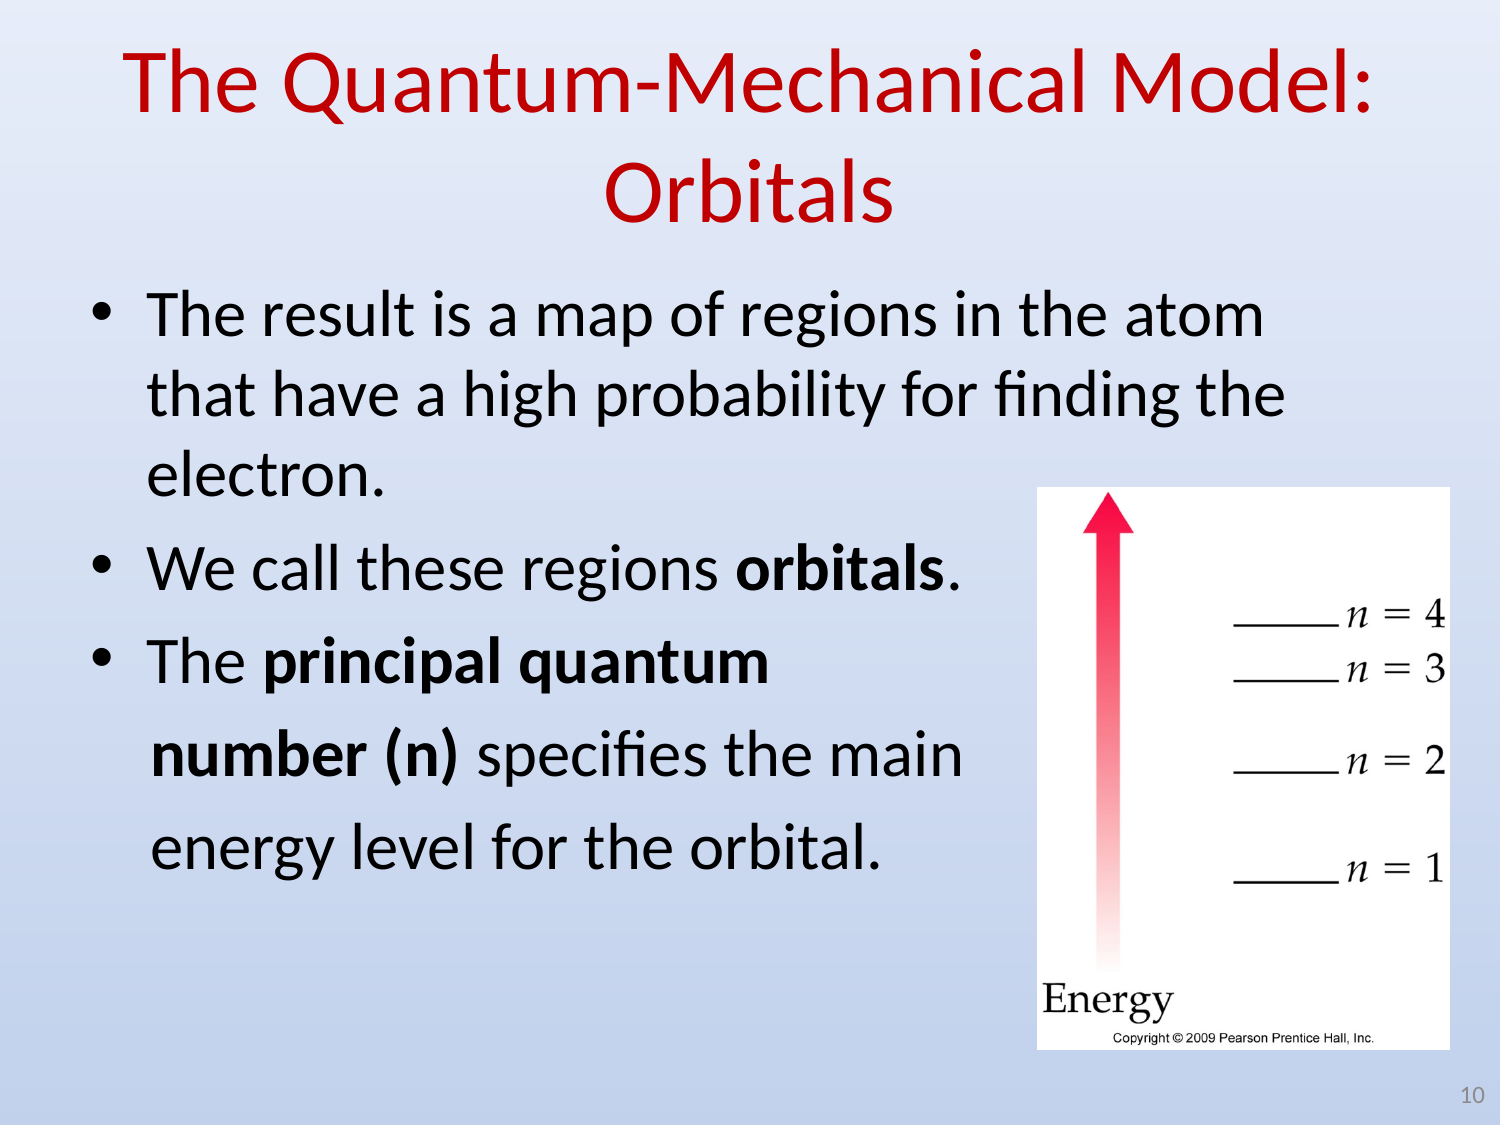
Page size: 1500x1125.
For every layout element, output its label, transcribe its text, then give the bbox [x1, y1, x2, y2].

title The Quantum-Mechanical Model: Orbitals [49, 37, 1451, 226]
list The result is a map of regions in the atom that have a high probability for finding the electron. We call these regions orbitals. The principal quantum number (n) specifies the main energy level for the orbital. [74, 262, 1326, 1006]
slide_number 10 [1362, 1062, 1500, 1125]
picture [1037, 487, 1451, 1051]
